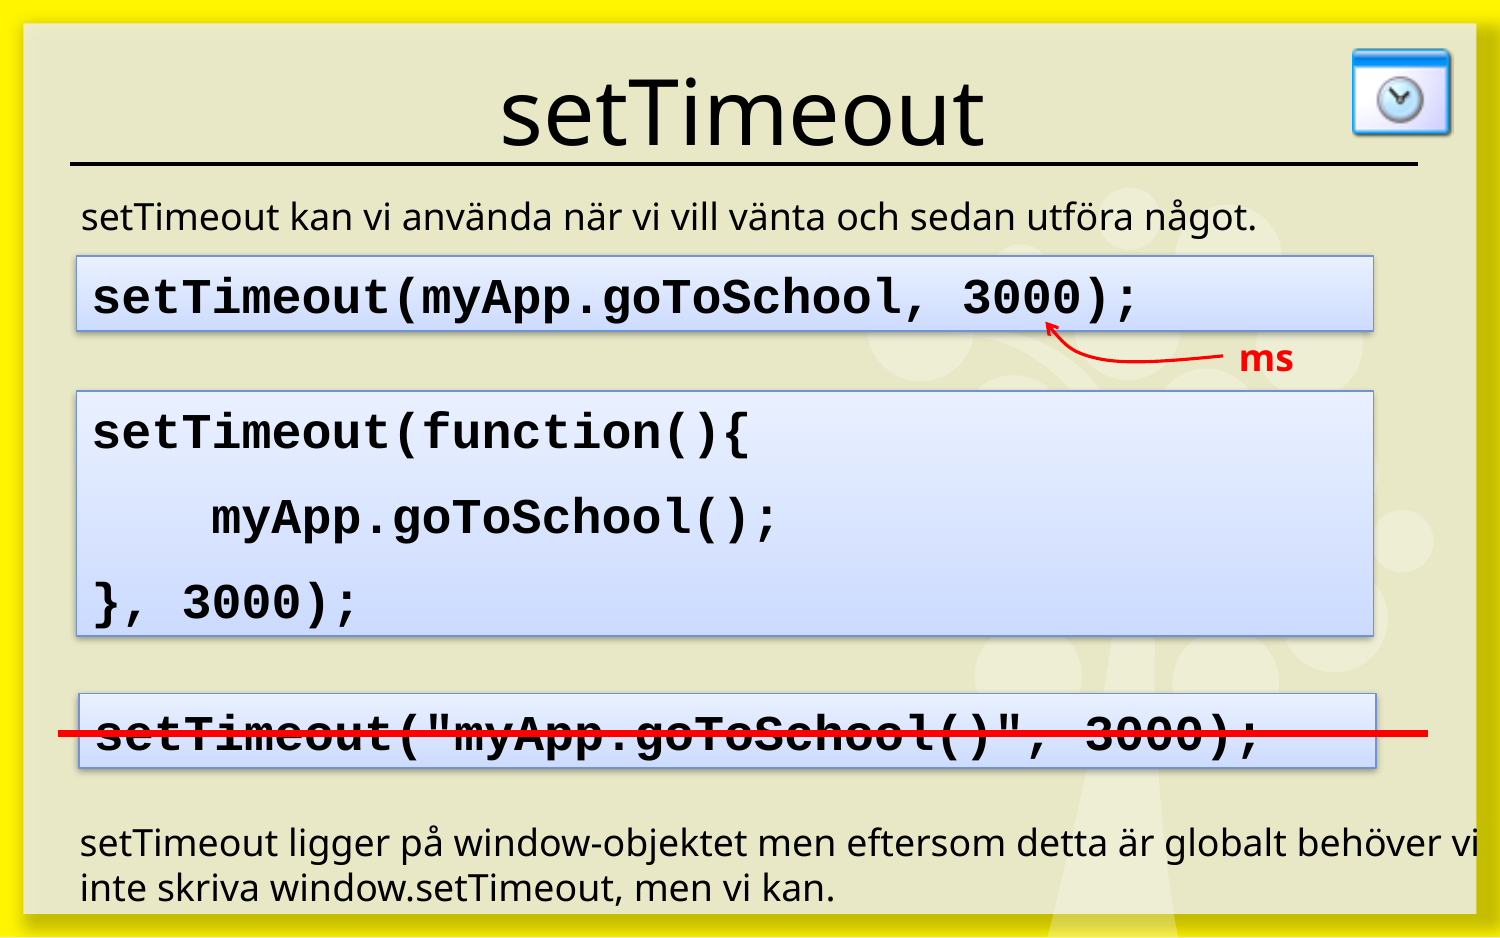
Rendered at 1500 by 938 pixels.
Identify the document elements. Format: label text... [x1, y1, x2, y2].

text_box setTimeout ligger på window-objektet men eftersom detta är globalt behöver vi inte skriva window.setTimeout, men vi kan. [64, 811, 1500, 917]
picture [1352, 43, 1454, 146]
title setTimeout [105, 46, 1381, 174]
text_box setTimeout kan vi använda när vi vill vänta och sedan utföra något. [66, 185, 1274, 245]
text_box setTimeout("myApp.goToSchool()", 3000); [78, 741, 1377, 769]
text_box setTimeout(function(){ myApp.goToSchool(); }, 3000); [76, 390, 1374, 637]
text_box setTimeout(myApp.goToSchool, 3000); [76, 255, 1374, 332]
text_box setTimeout("myApp.goToSchool()", 3000); [78, 693, 1377, 730]
text_box [1045, 321, 1224, 363]
text_box ms [1223, 326, 1310, 387]
